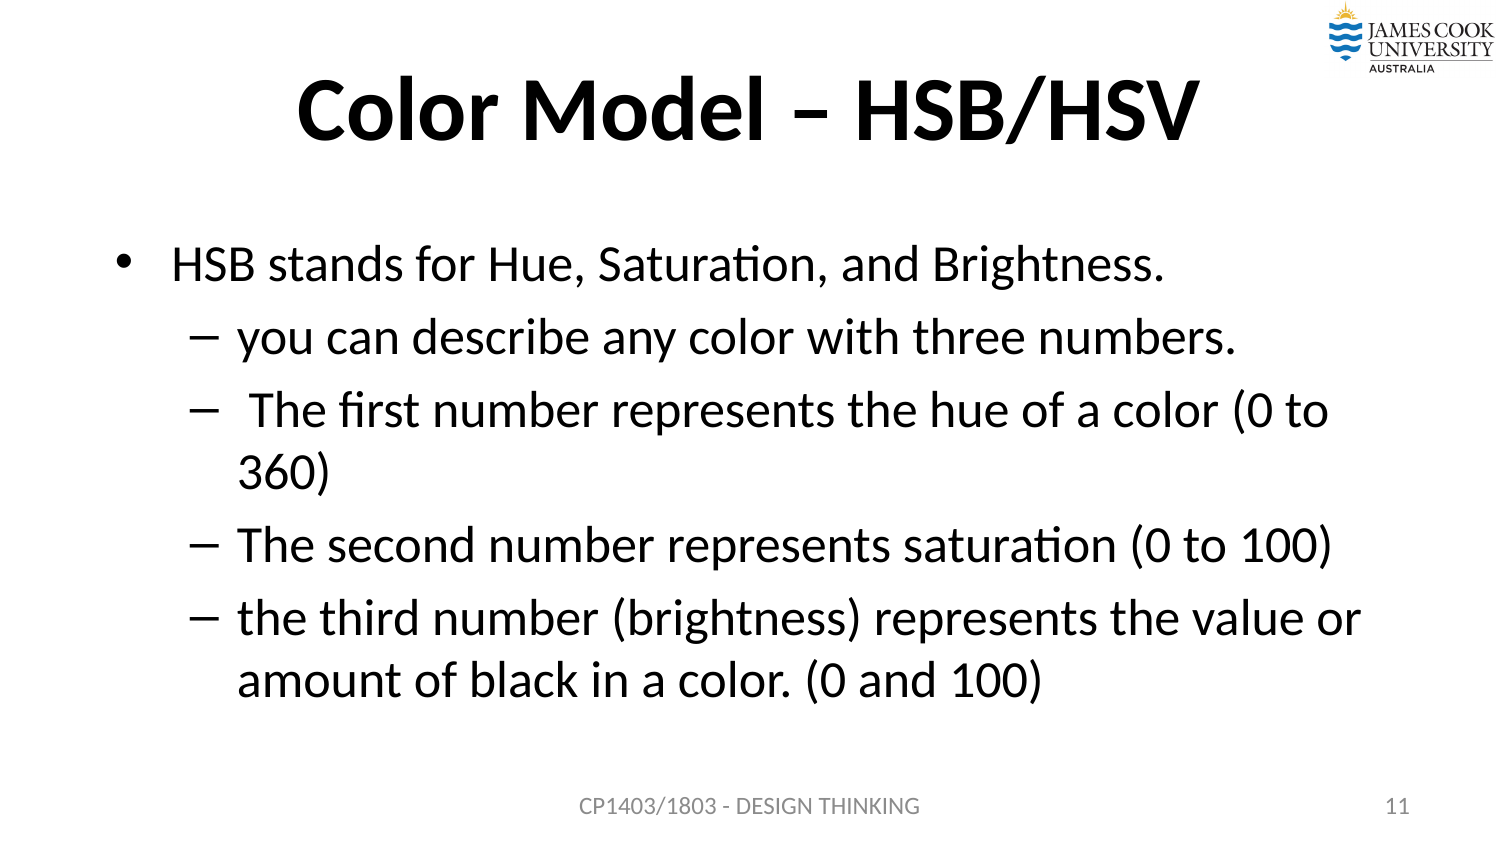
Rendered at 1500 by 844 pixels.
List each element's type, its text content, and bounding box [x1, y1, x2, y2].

text_box HSB stands for Hue, Saturation, and Brightness. you can describe any color with three numbers. The first number represents the hue of a color (0 to 360) The second number represents saturation (0 to 100) the third number (brightness) represents the value or amount of black in a color. (0 and 100) [99, 221, 1384, 779]
list [75, 196, 1425, 754]
footer CP1403/1803 - DESIGN THINKING [512, 782, 988, 827]
slide_number 11 [1074, 782, 1425, 827]
picture [1324, 0, 1496, 78]
title Color Model – HSB/HSV [75, 33, 1425, 175]
